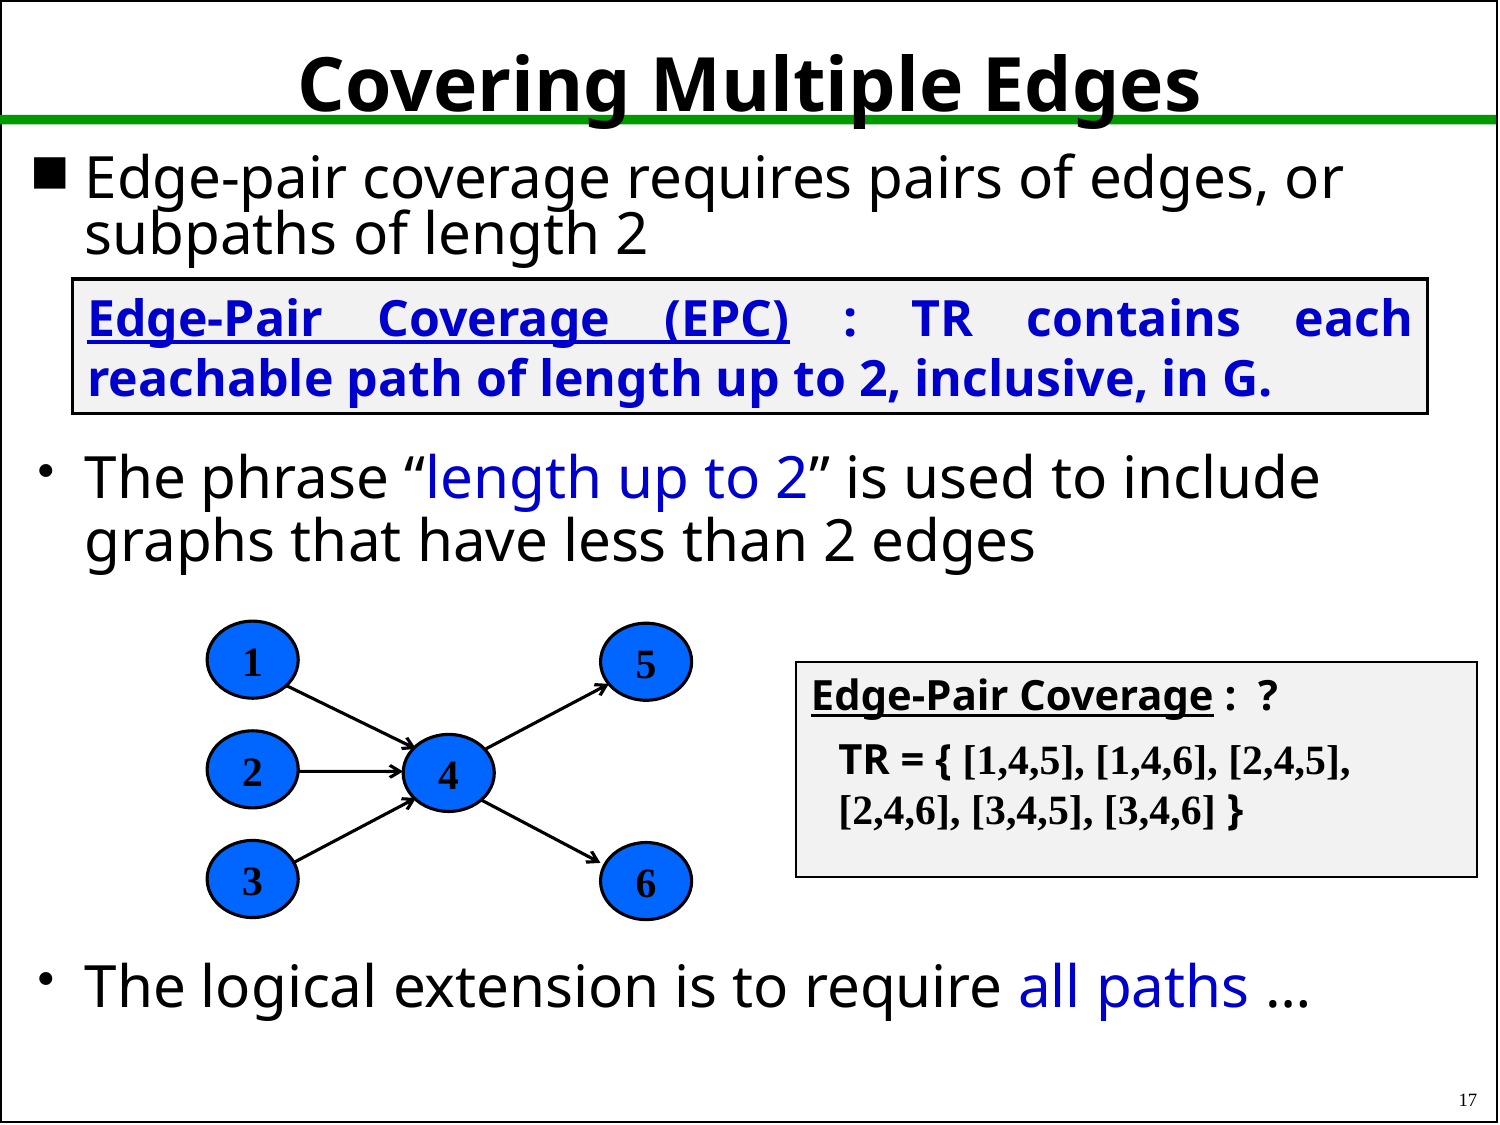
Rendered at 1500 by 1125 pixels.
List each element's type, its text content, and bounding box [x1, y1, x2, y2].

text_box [207, 621, 692, 920]
slide_number 17 [1179, 1074, 1493, 1119]
text_box The phrase “length up to 2” is used to include graphs that have less than 2 edges [22, 441, 1478, 565]
title Covering Multiple Edges [7, 15, 1493, 159]
text_box Edge-Pair Coverage (EPC) : TR contains each reachable path of length up to 2, inclusive, in G. [72, 279, 1428, 414]
list Edge-pair coverage requires pairs of edges, or subpaths of length 2 [22, 146, 1478, 256]
text_box The logical extension is to require all paths … [22, 949, 1478, 1022]
text_box TR = { [1,4,5], [1,4,6], [2,4,5], [2,4,6], [3,4,5], [3,4,6] } [823, 725, 1428, 841]
text_box Edge-Pair Coverage : ? [796, 661, 1478, 877]
